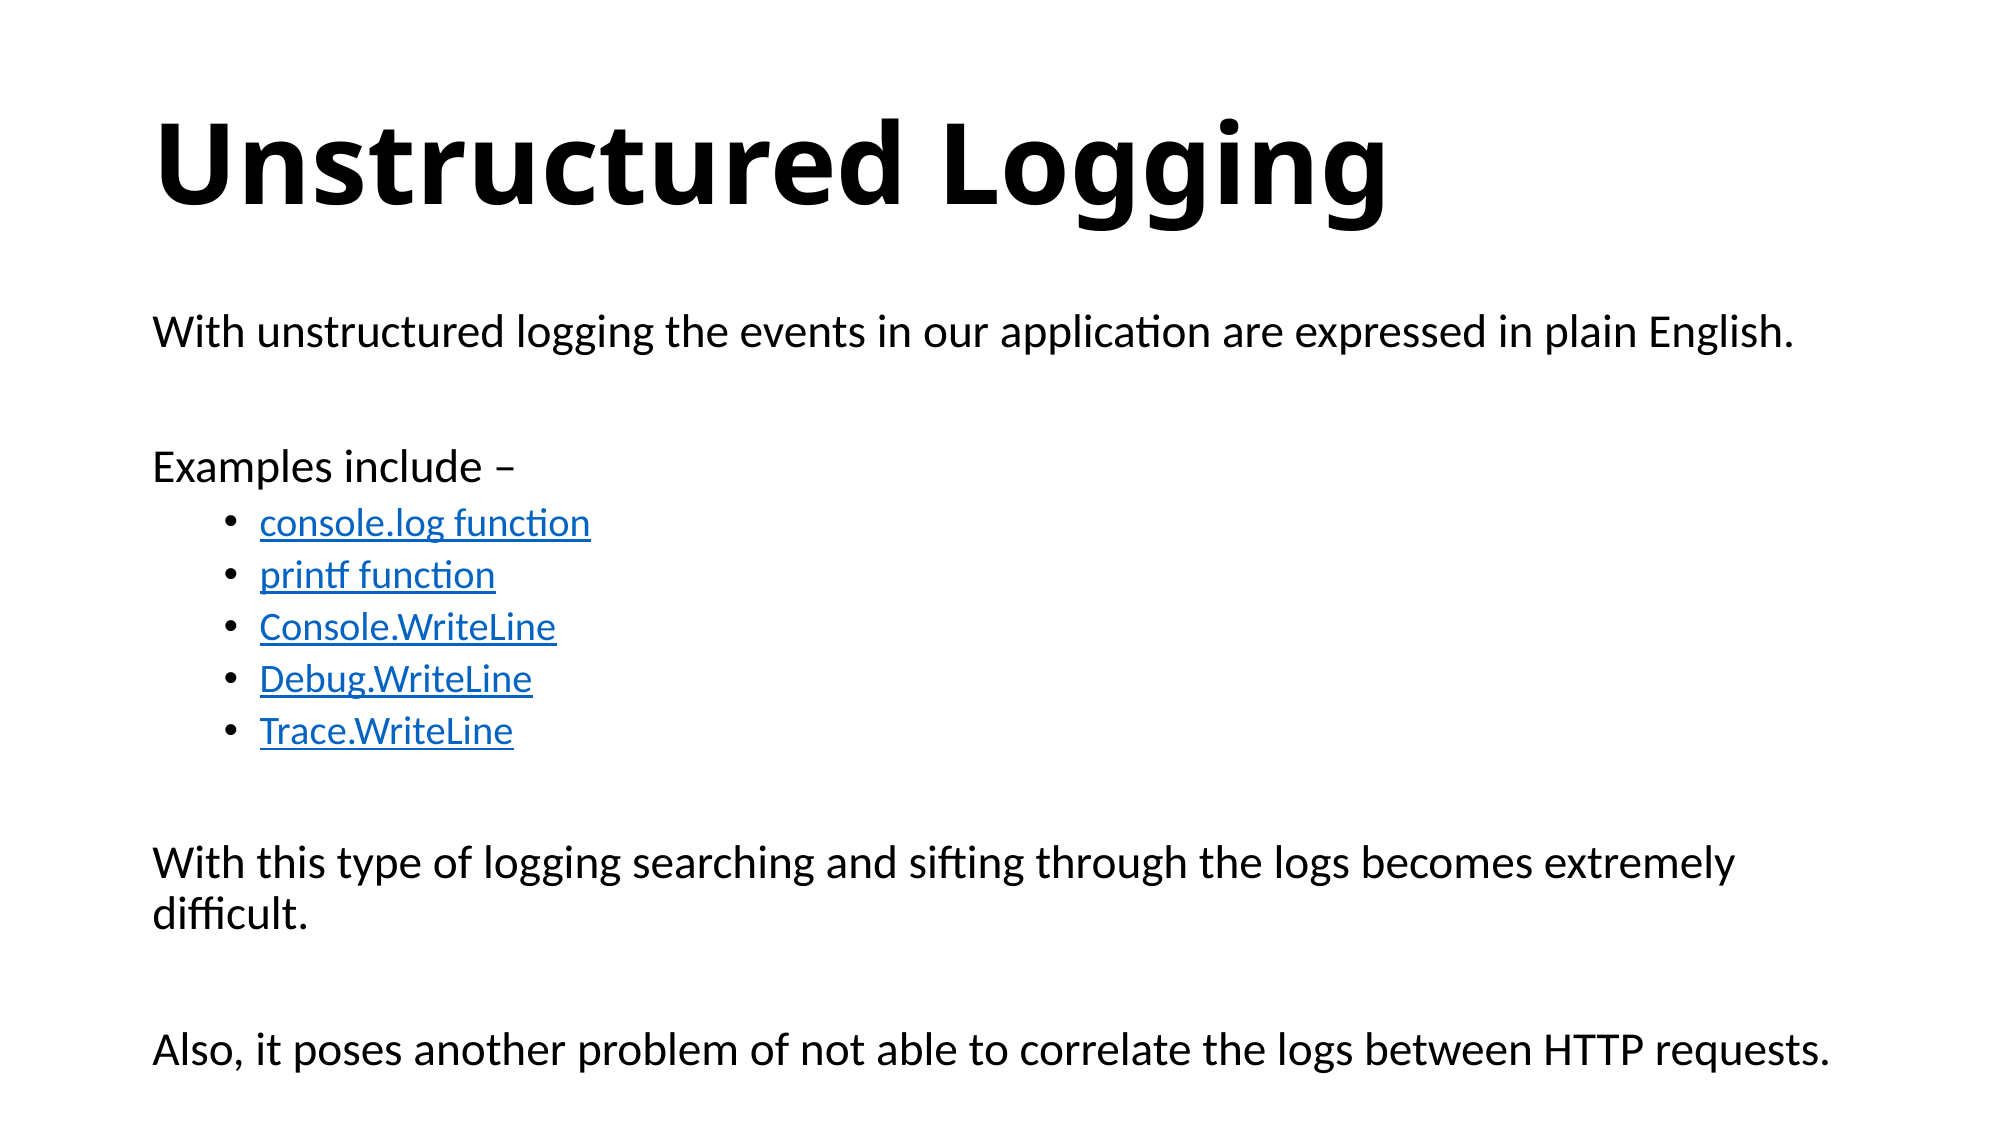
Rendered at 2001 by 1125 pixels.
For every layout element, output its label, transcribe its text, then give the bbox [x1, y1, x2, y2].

list With unstructured logging the events in our application are expressed in plain English. Examples include – console.log function printf function Console.WriteLine Debug.WriteLine Trace.WriteLine With this type of logging searching and sifting through the logs becomes extremely difficult. Also, it poses another problem of not able to correlate the logs between HTTP requests. [137, 299, 1863, 1125]
title Unstructured Logging [137, 59, 1863, 278]
